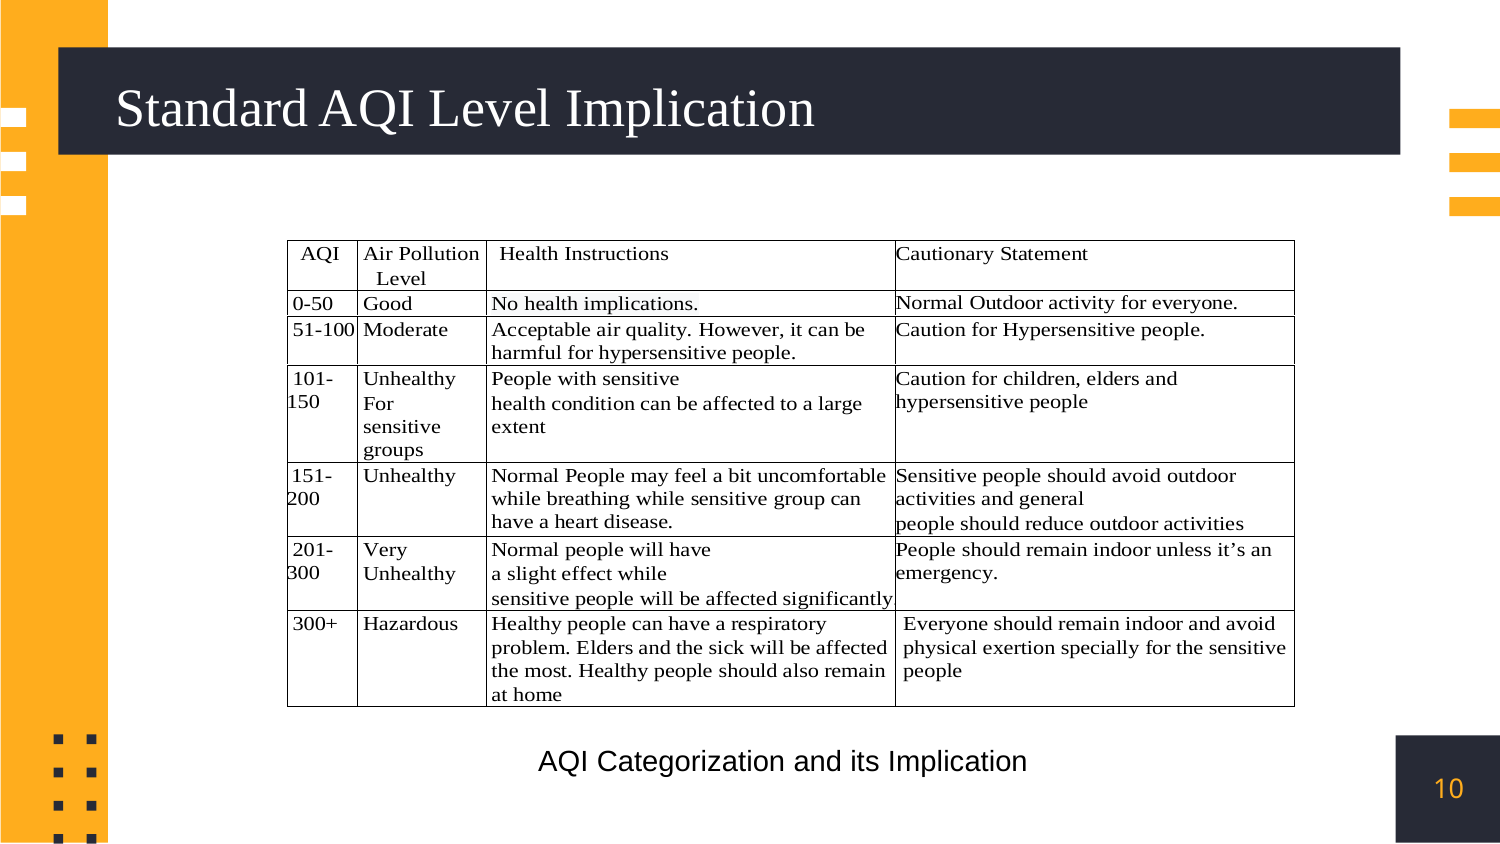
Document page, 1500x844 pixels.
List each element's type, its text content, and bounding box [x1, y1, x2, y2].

slide_number 10 [1395, 736, 1500, 844]
picture [212, 168, 1370, 708]
text_box AQI Categorization and its Implication [523, 735, 1119, 786]
title Standard AQI Level Implication [115, 64, 1396, 153]
